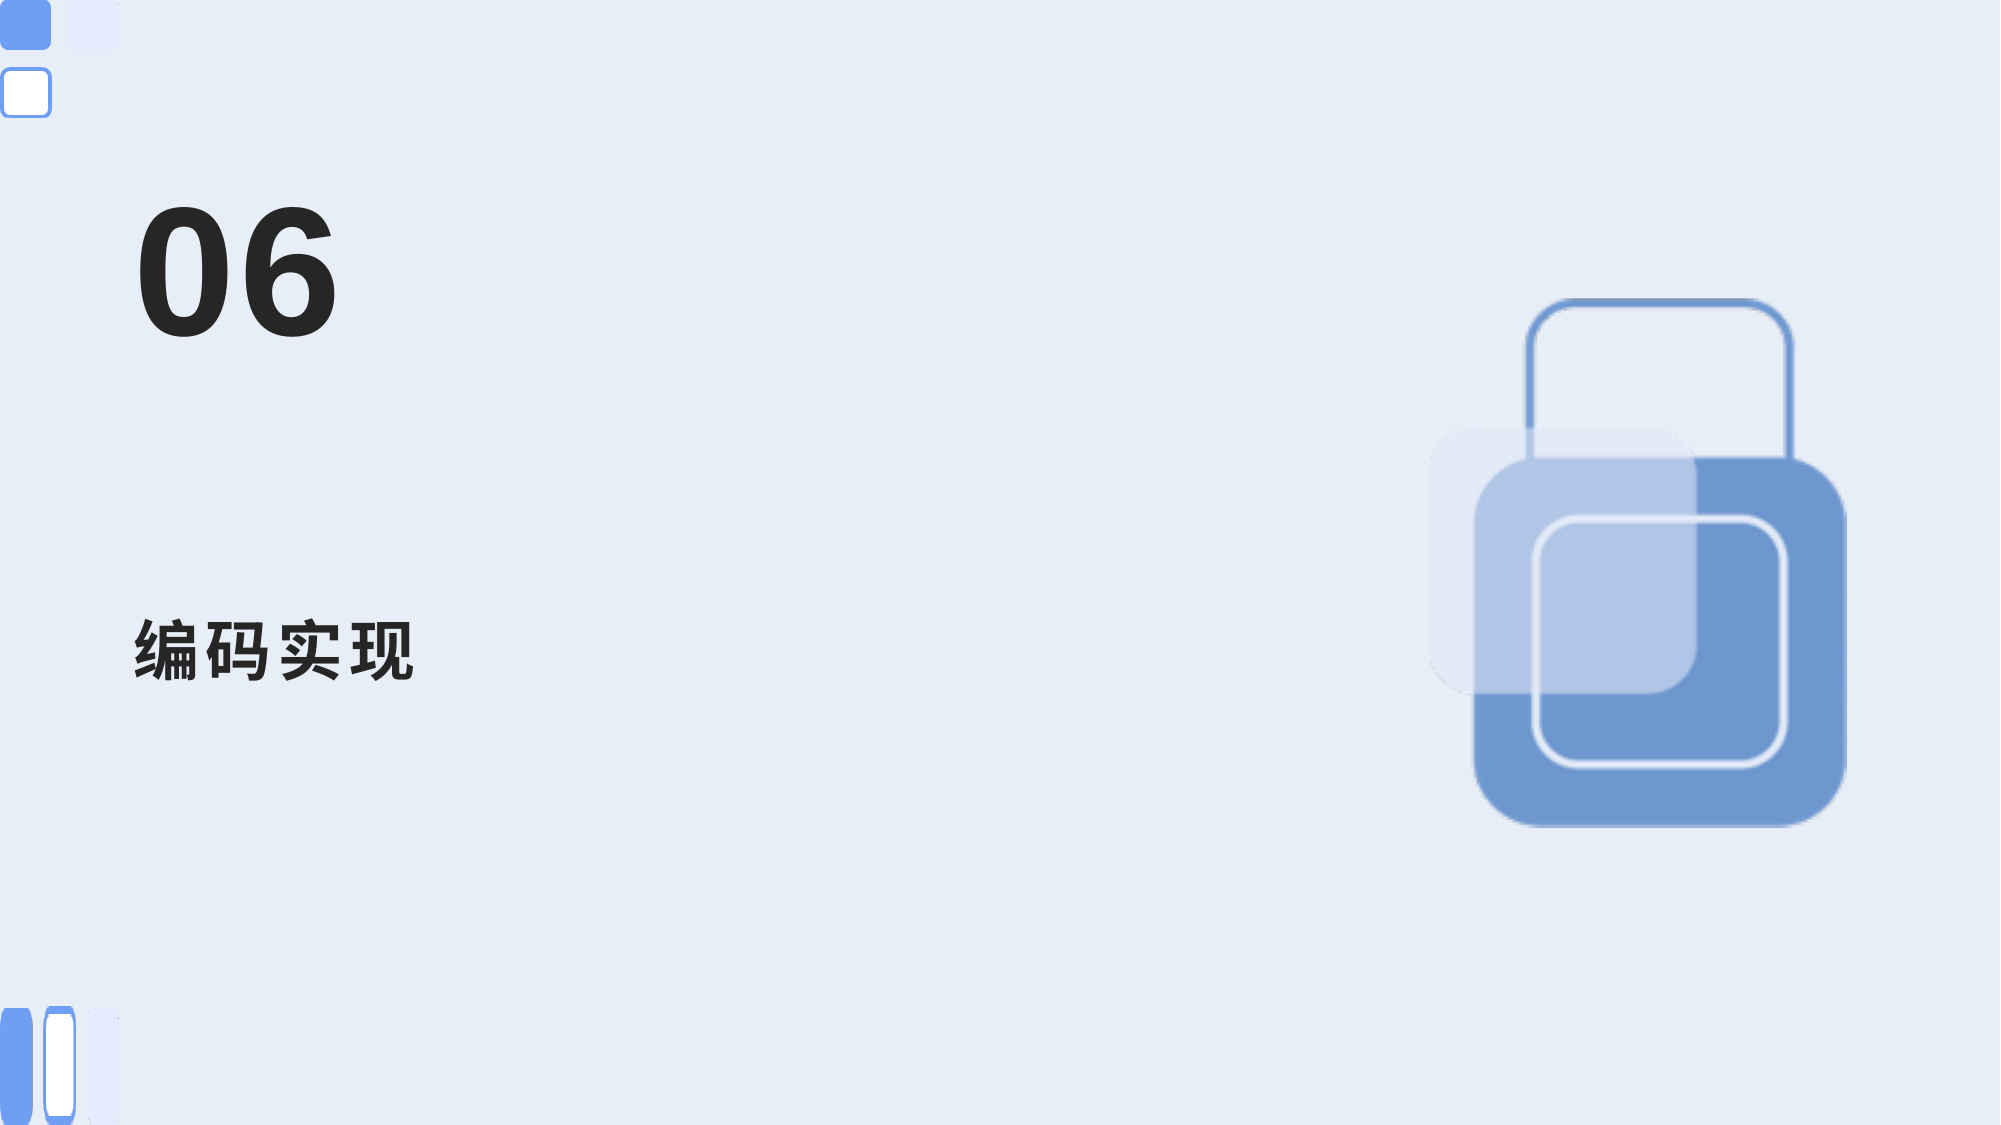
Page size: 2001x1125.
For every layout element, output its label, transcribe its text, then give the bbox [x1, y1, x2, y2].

picture [0, 0, 119, 118]
text_box 06 [132, 151, 930, 543]
title 编码实现 [133, 592, 1259, 689]
picture [0, 1006, 119, 1125]
picture [1429, 297, 1847, 828]
